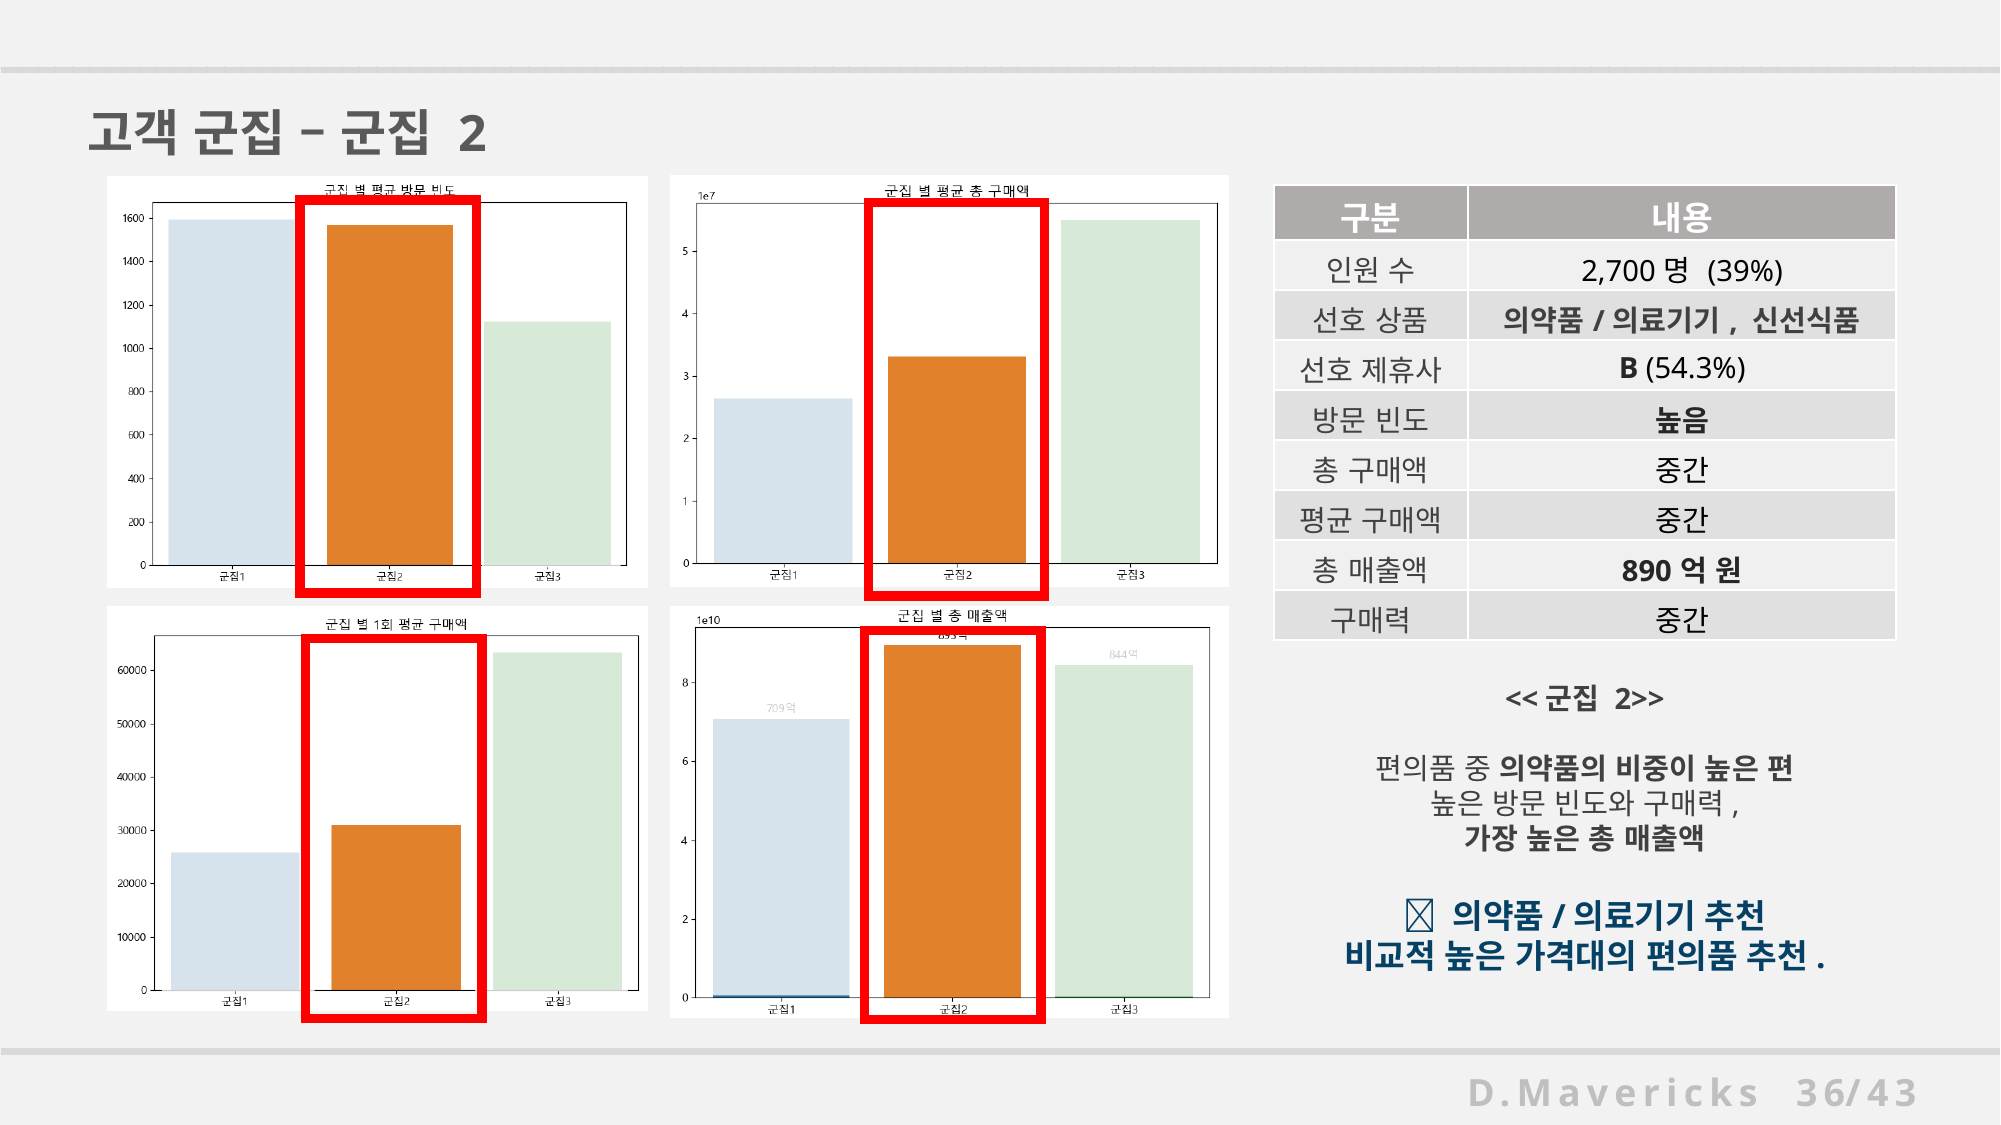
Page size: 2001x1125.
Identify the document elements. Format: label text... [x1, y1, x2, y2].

text_box [0, 65, 2000, 75]
table_cell 선호 상품 [1275, 291, 1467, 339]
text_box 고객 군집 – 군집 2 [72, 96, 829, 176]
table_cell B (54.3%) [1469, 341, 1895, 389]
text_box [107, 176, 648, 588]
table_cell 총 매출액 [1275, 541, 1467, 589]
table_cell 구매력 [1275, 591, 1467, 639]
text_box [670, 606, 1229, 1018]
table_cell 인원 수 [1275, 241, 1467, 289]
table_cell 방문 빈도 [1275, 391, 1467, 439]
table_cell 높음 [1469, 391, 1895, 439]
table_cell 890억 원 [1469, 541, 1895, 589]
table_cell 선호 제휴사 [1275, 341, 1467, 389]
table_cell 총 구매액 [1275, 441, 1467, 489]
table_cell 중간 [1469, 591, 1895, 639]
text_box D.Mavericks 36/43 [1452, 1061, 2000, 1125]
text_box [305, 1011, 483, 1019]
table_cell 중간 [1469, 491, 1895, 539]
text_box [670, 175, 1229, 587]
text_box <<군집 2>> 편의품 중 의약품의 비중이 높은 편 높은 방문 빈도와 구매력, 가장 높은 총 매출액  의약품/의료기기 추천 비교적 높은 가격대의 편의품 추천. [1273, 673, 1897, 983]
table_cell 중간 [1469, 441, 1895, 489]
text_box [867, 587, 1046, 597]
text_box [0, 1047, 2000, 1056]
text_box [299, 588, 478, 594]
table_header 내용 [1469, 186, 1895, 239]
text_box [107, 606, 648, 1011]
table_cell 2,700명 (39%) [1469, 241, 1895, 289]
table_cell 의약품/의료기기, 신선식품 [1469, 291, 1895, 339]
table_cell 평균 구매액 [1275, 491, 1467, 539]
table_header 구분 [1275, 186, 1467, 239]
